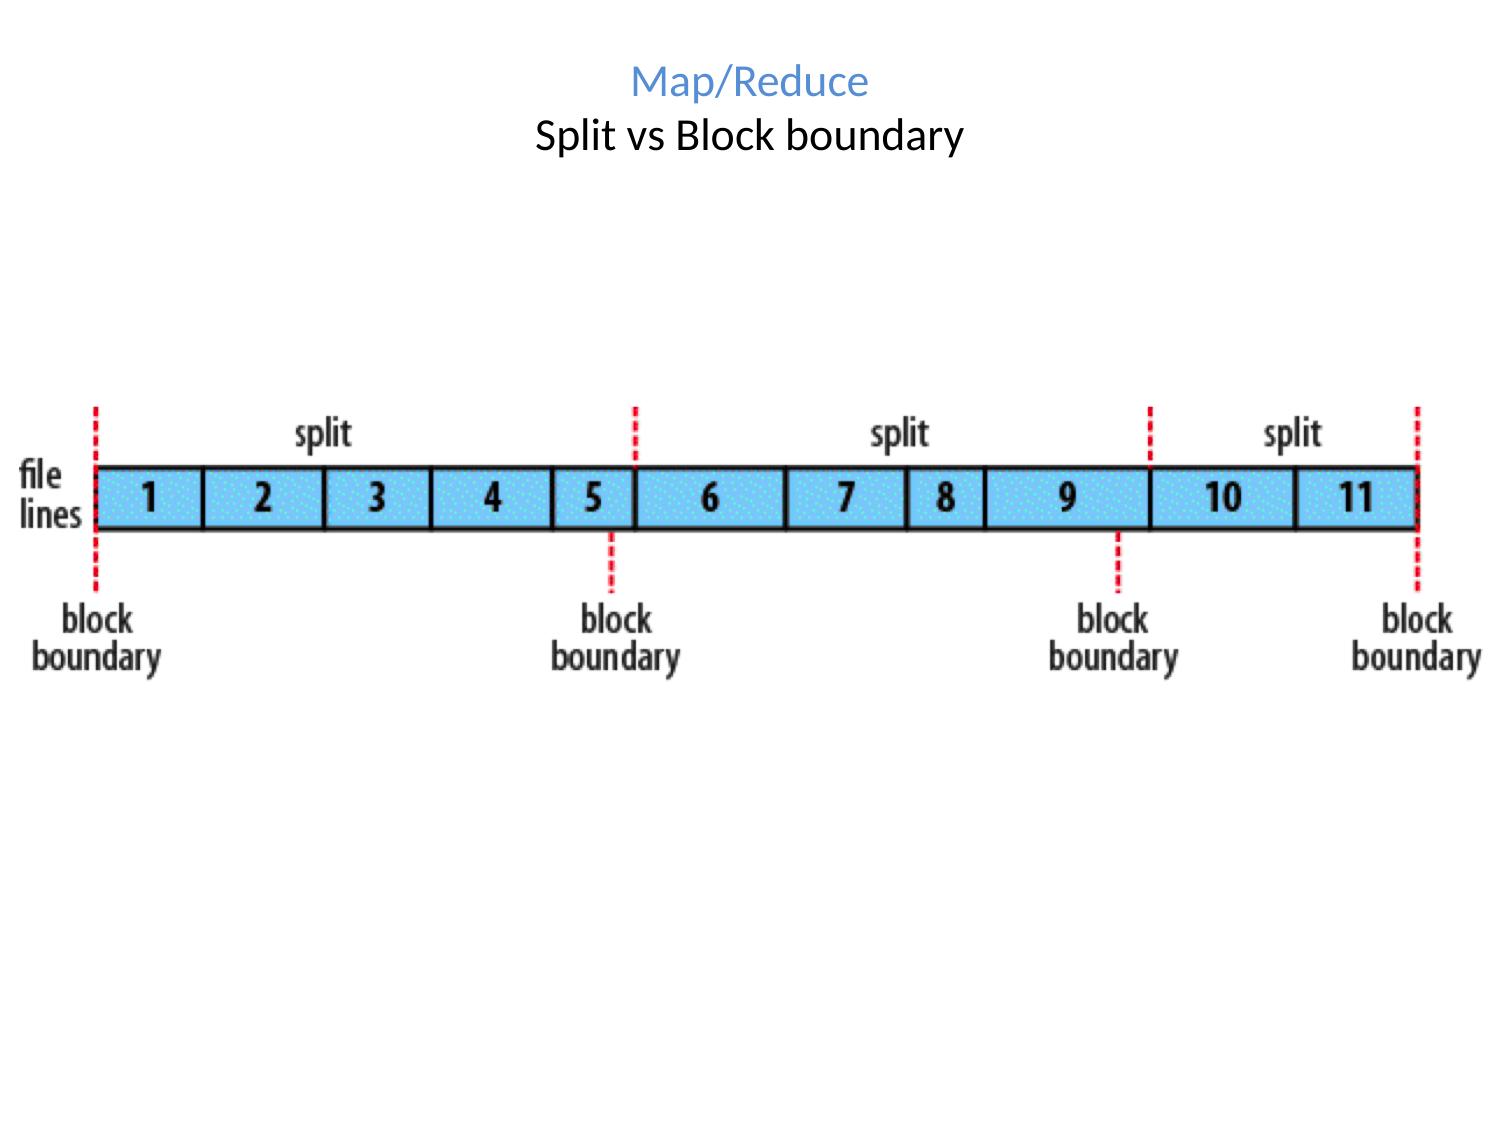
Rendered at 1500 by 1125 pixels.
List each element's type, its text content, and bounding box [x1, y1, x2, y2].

text_box Map/Reduce Split vs Block boundary [74, 38, 1425, 172]
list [0, 393, 1500, 697]
